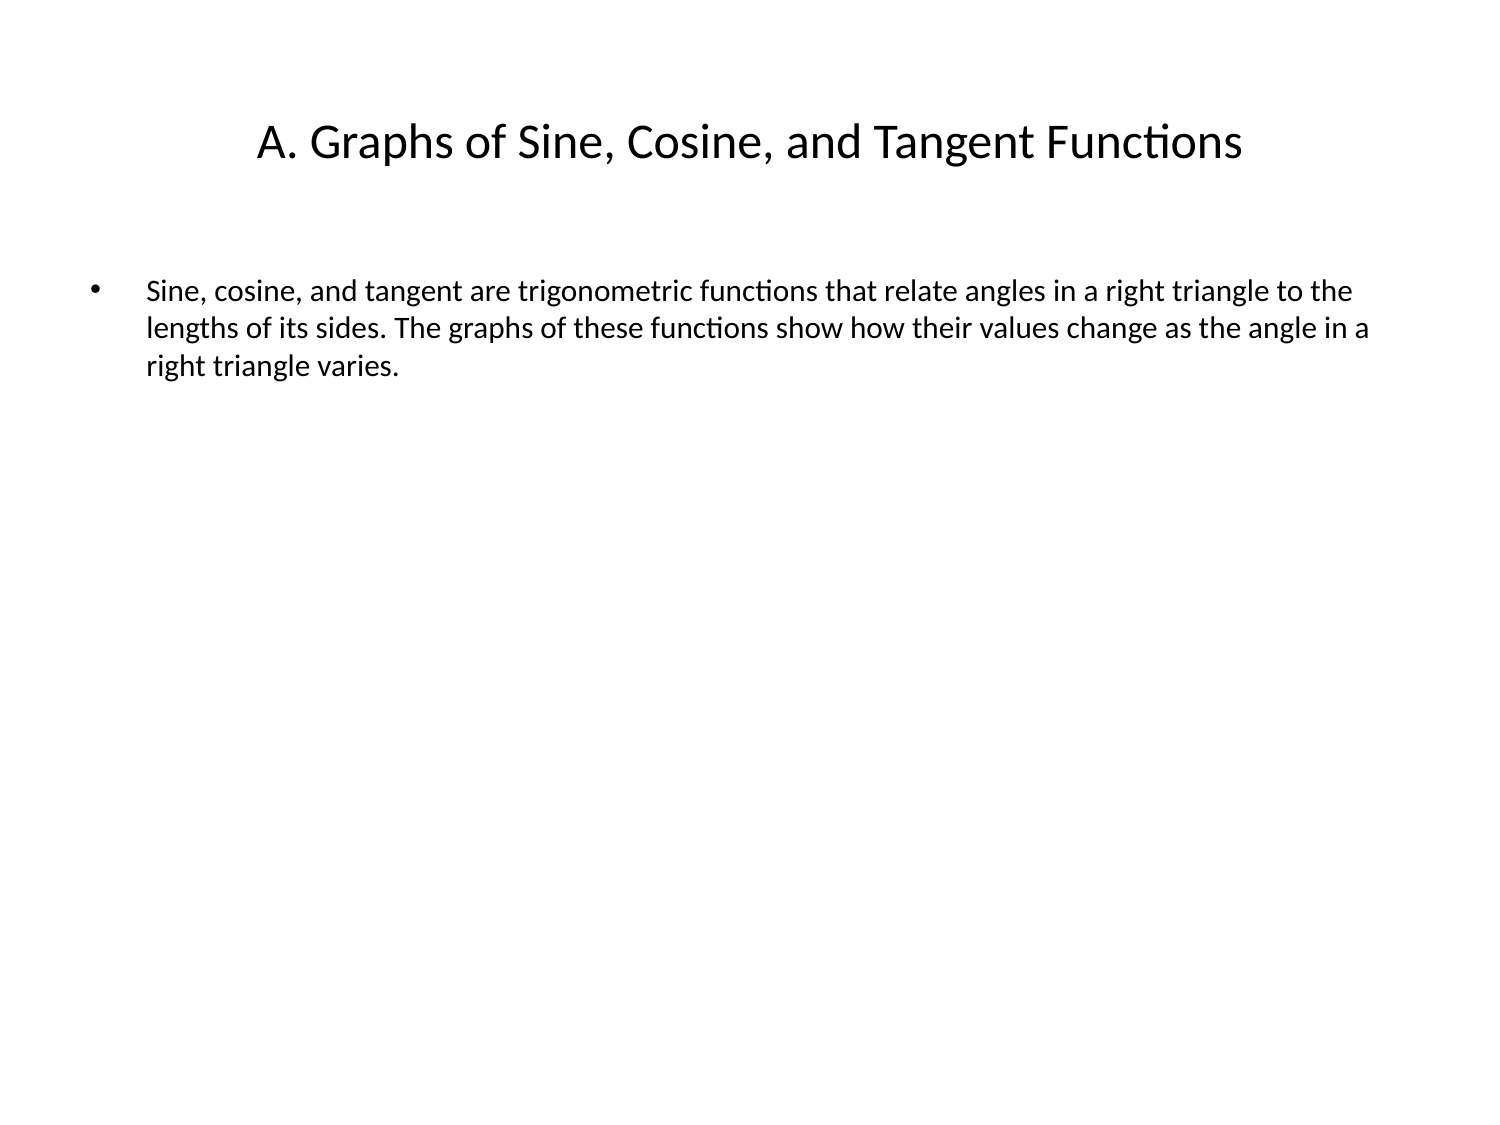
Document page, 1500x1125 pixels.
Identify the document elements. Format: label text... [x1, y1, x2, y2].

title A. Graphs of Sine, Cosine, and Tangent Functions [75, 45, 1425, 233]
list Sine, cosine, and tangent are trigonometric functions that relate angles in a right triangle to the lengths of its sides. The graphs of these functions show how their values change as the angle in a right triangle varies. [75, 262, 1425, 1005]
